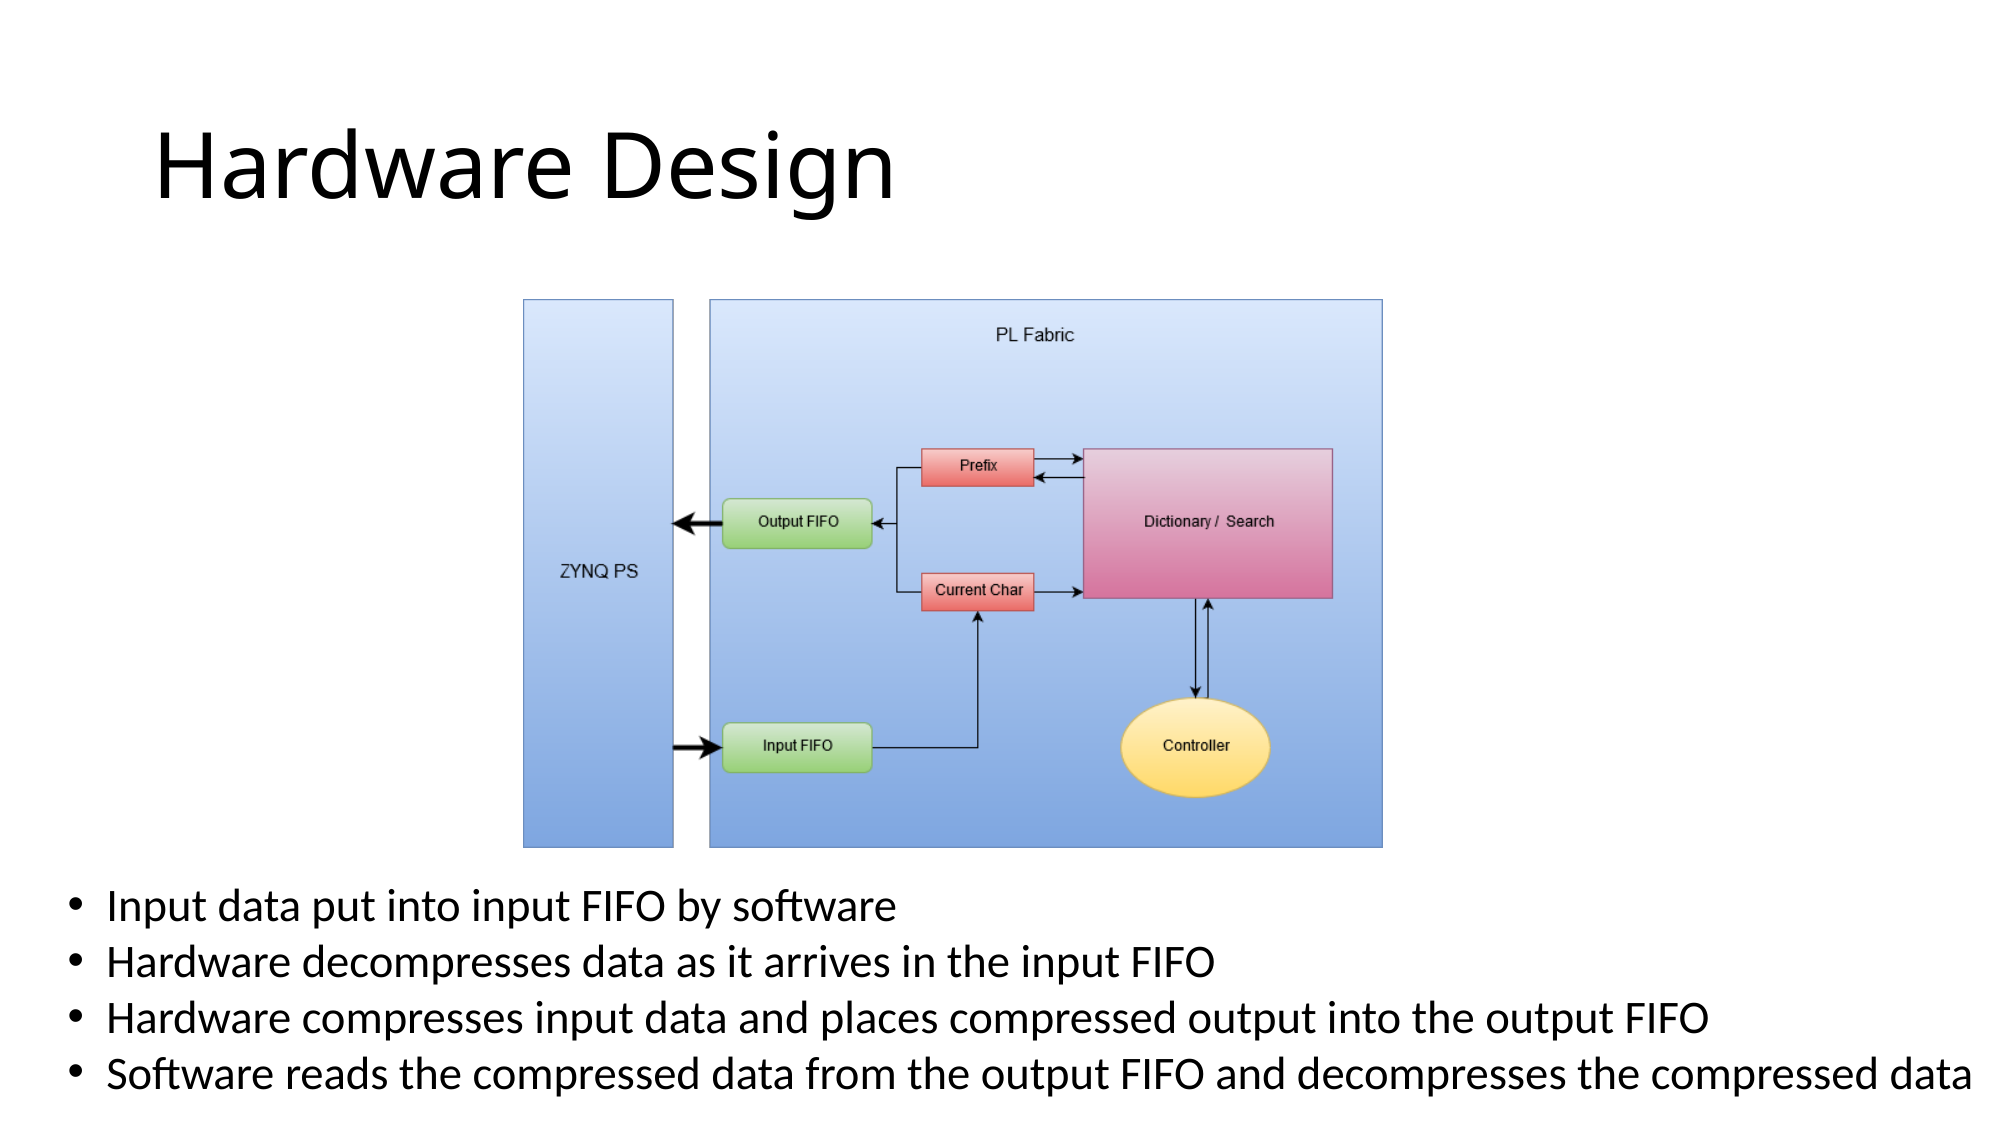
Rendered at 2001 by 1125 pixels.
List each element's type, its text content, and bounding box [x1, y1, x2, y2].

title Hardware Design [137, 59, 1863, 278]
list Input data put into input FIFO by software Hardware decompresses data as it arrives in the input FIFO Hardware compresses input data and places compressed output into the output FIFO Software reads the compressed data from the output FIFO and decompresses the compressed data [52, 867, 2000, 1116]
picture [523, 299, 1383, 848]
